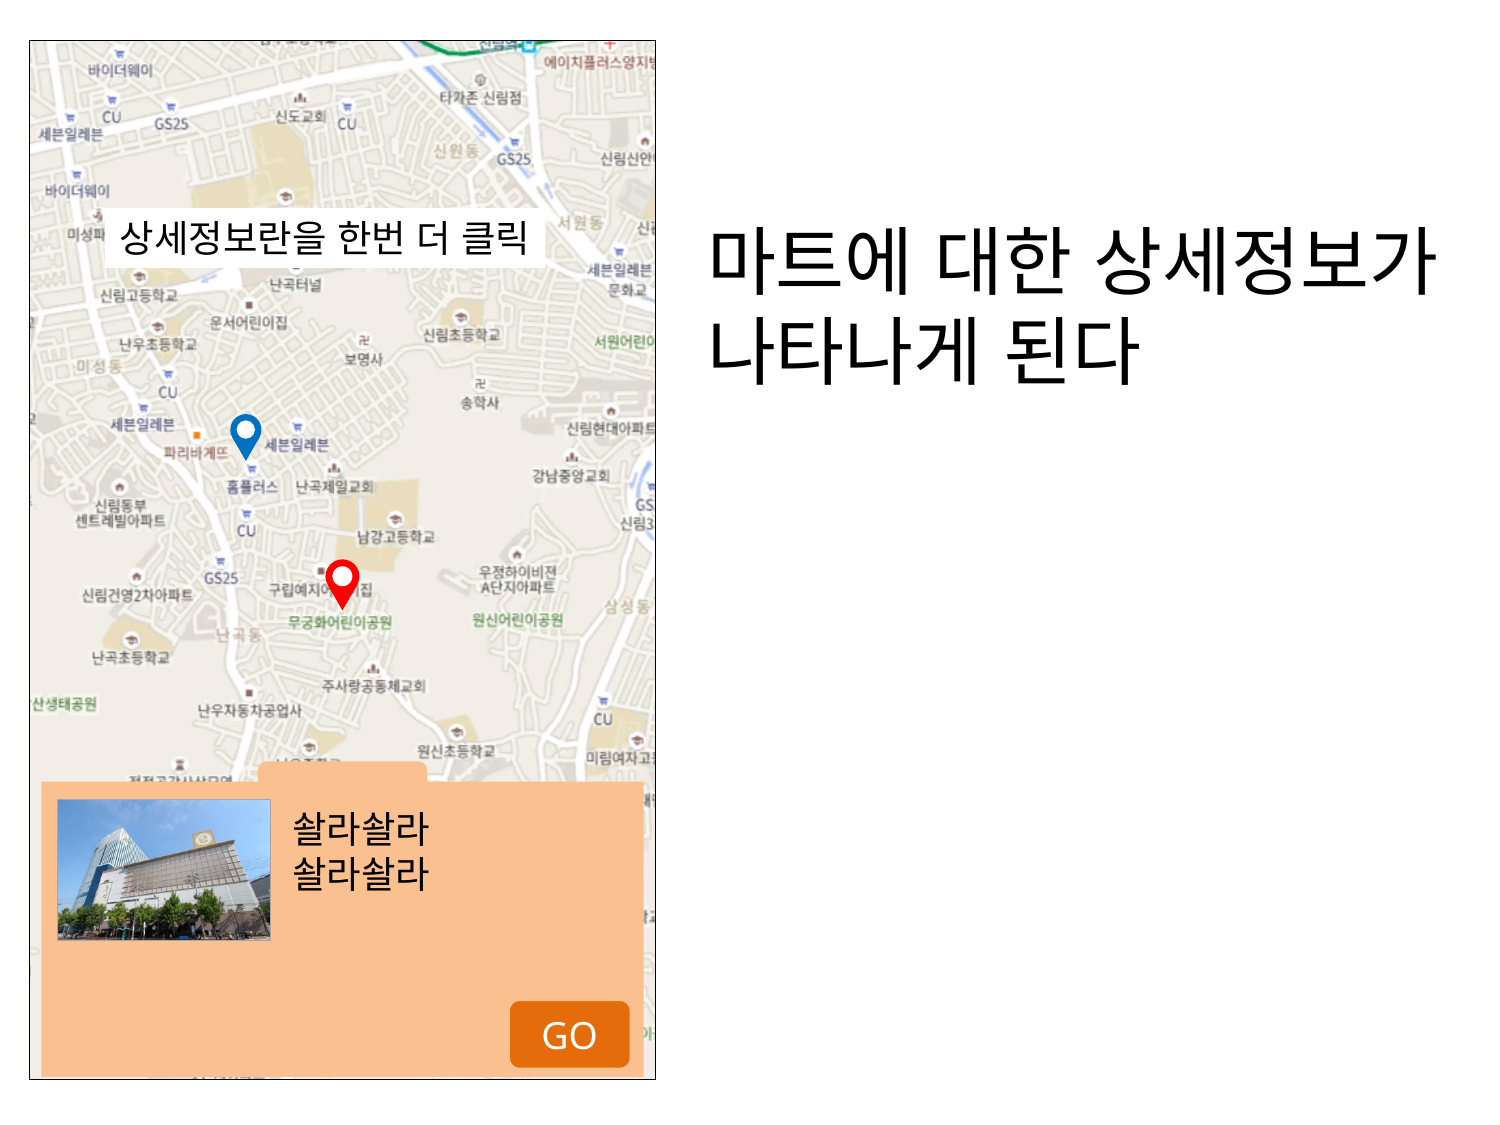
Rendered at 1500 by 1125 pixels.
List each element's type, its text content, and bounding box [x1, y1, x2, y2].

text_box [325, 559, 360, 611]
picture [29, 39, 656, 1080]
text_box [229, 413, 262, 462]
text_box 마트에 대한 상세정보가 나타나게 된다 [692, 207, 1476, 403]
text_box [41, 761, 644, 1078]
